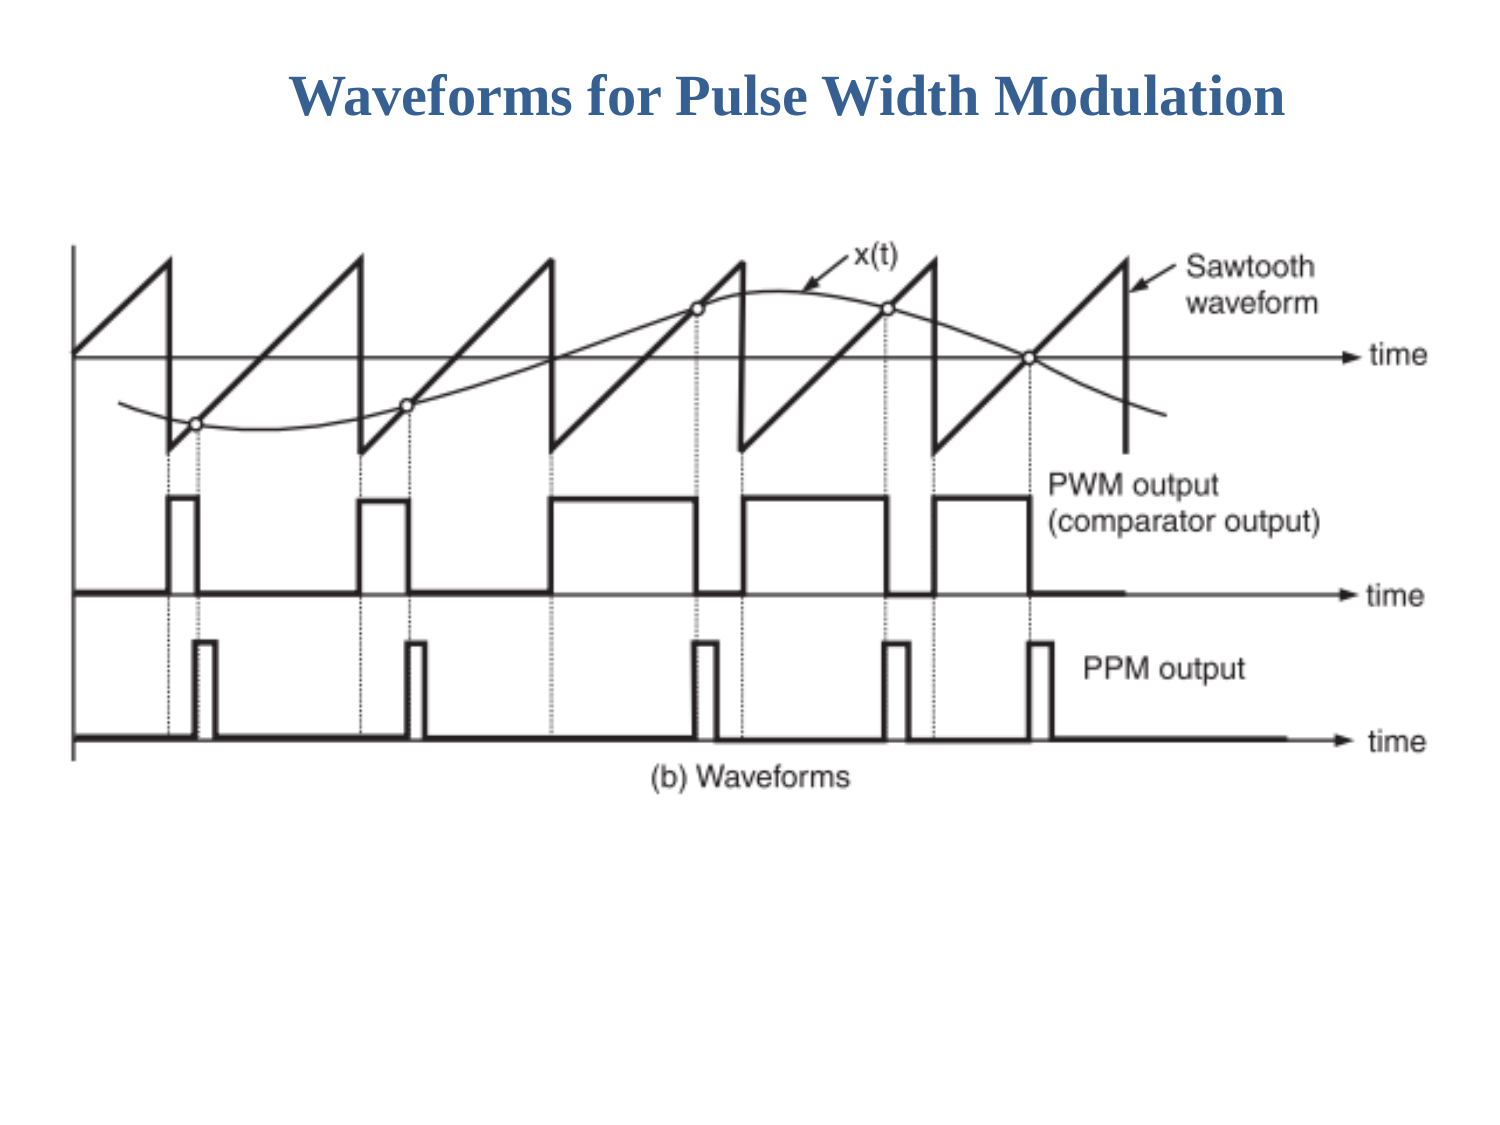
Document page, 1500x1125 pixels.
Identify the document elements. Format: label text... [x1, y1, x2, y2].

text_box Waveforms for Pulse Width Modulation [99, 50, 1475, 135]
picture [37, 237, 1500, 805]
